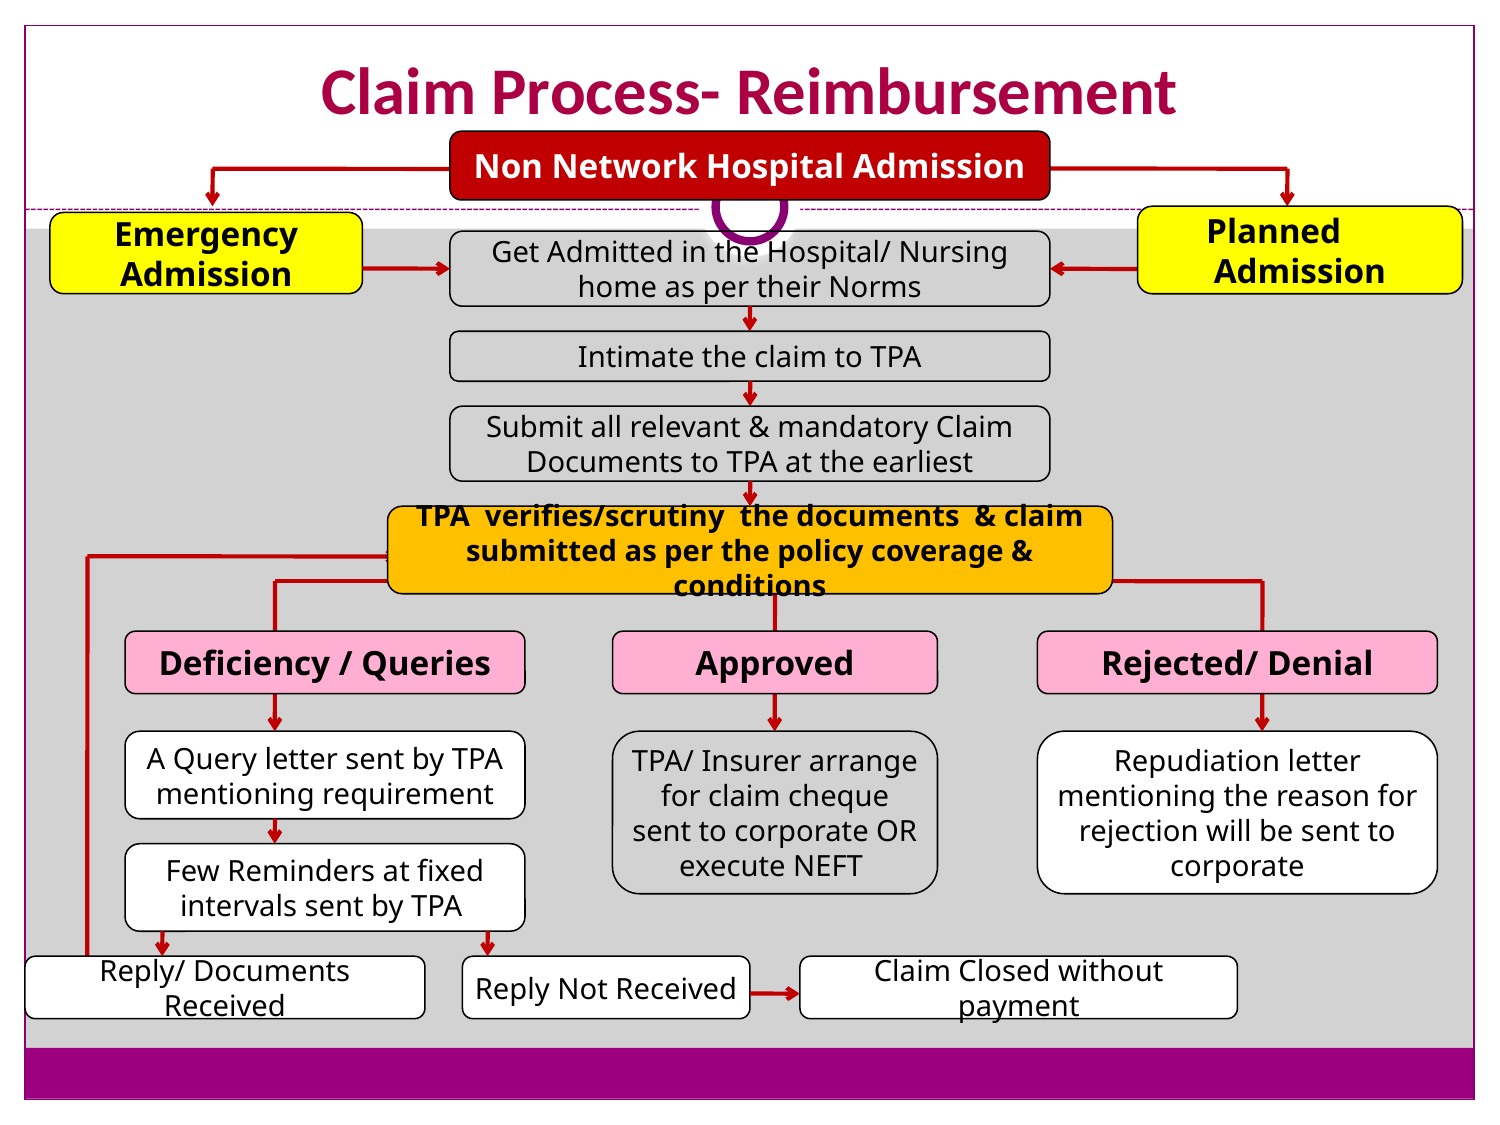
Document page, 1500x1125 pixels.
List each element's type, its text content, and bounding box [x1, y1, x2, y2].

text_box Claim Process- Reimbursement [74, 12, 1425, 130]
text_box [24, 130, 1463, 1019]
